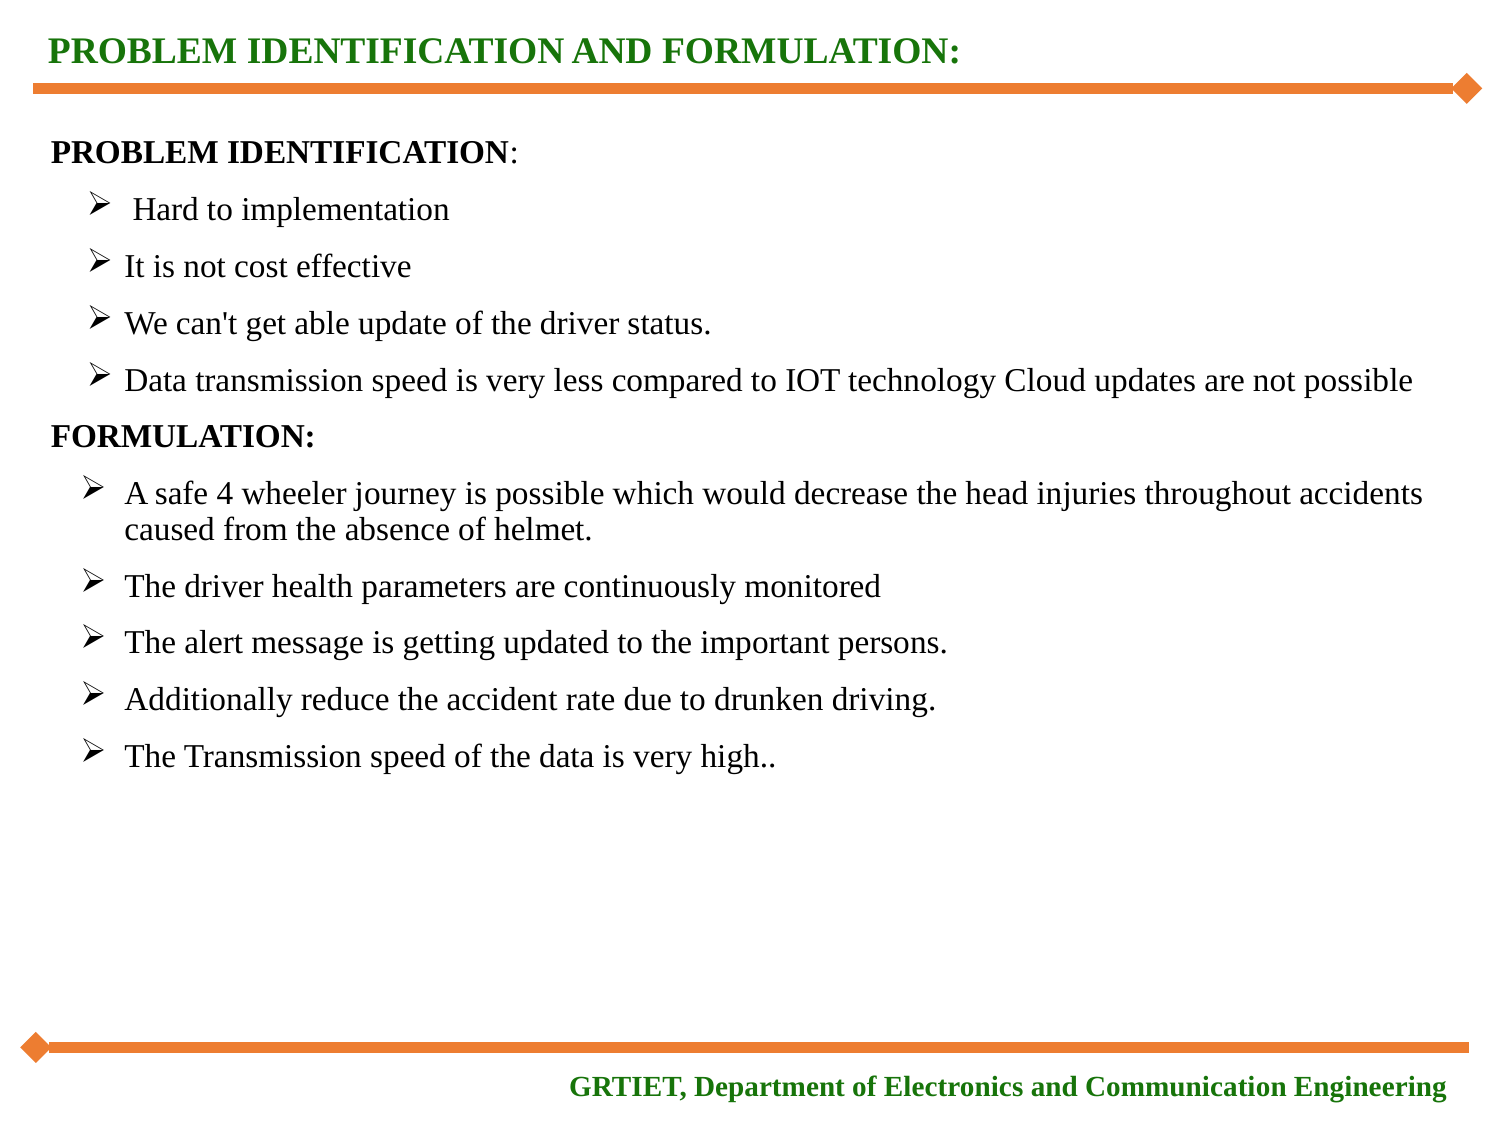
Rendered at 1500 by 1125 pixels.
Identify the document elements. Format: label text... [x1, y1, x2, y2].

text_box PROBLEM IDENTIFICATION AND FORMULATION: [33, 18, 1427, 79]
text_box GRTIET, Department of Electronics and Communication Engineering [75, 1059, 1463, 1110]
list PROBLEM IDENTIFICATION: Hard to implementation It is not cost effective We can't get able update of the driver status. Data transmission speed is very less compared to IOT technology Cloud updates are not possible FORMULATION: A safe 4 wheeler journey is possible which would decrease the head injuries throughout accidents caused from the absence of helmet. The driver health parameters are continuously monitored The alert message is getting updated to the important persons. Additionally reduce the accident rate due to drunken driving. The Transmission speed of the data is very high.. [35, 127, 1470, 965]
